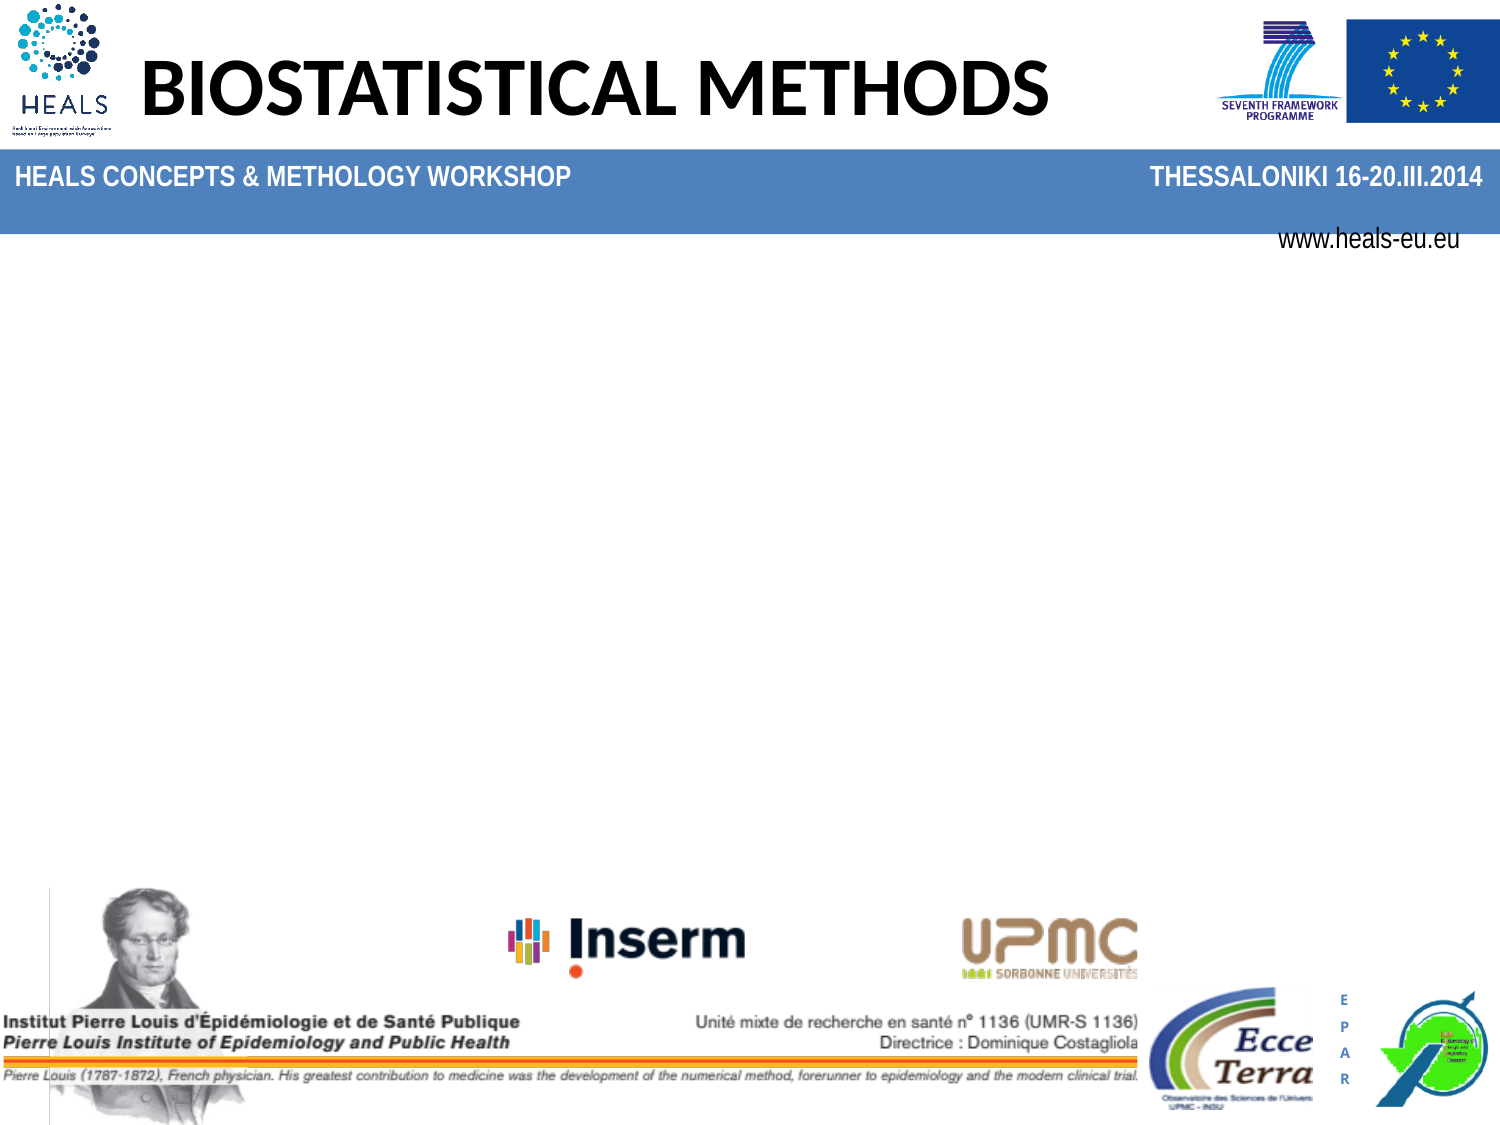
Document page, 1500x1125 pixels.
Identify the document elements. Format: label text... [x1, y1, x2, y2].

text_box HEALS CONCEPTS & METHOLOGY WORKSHOP THESSALONIKI 16-20.III.2014 [0, 149, 125, 235]
text_box HEALS CONCEPTS & METHOLOGY WORKSHOP THESSALONIKI 16-20.III.2014 [1138, 149, 1500, 235]
text_box www.heals-eu.eu [1050, 212, 1475, 263]
picture [12, 4, 113, 137]
text_box E P A R [1325, 974, 1361, 1117]
picture [1362, 974, 1500, 1122]
picture [1212, 17, 1500, 125]
title Biostatistical methods [125, 24, 1138, 249]
picture [1149, 987, 1313, 1111]
picture [3, 887, 1138, 1125]
